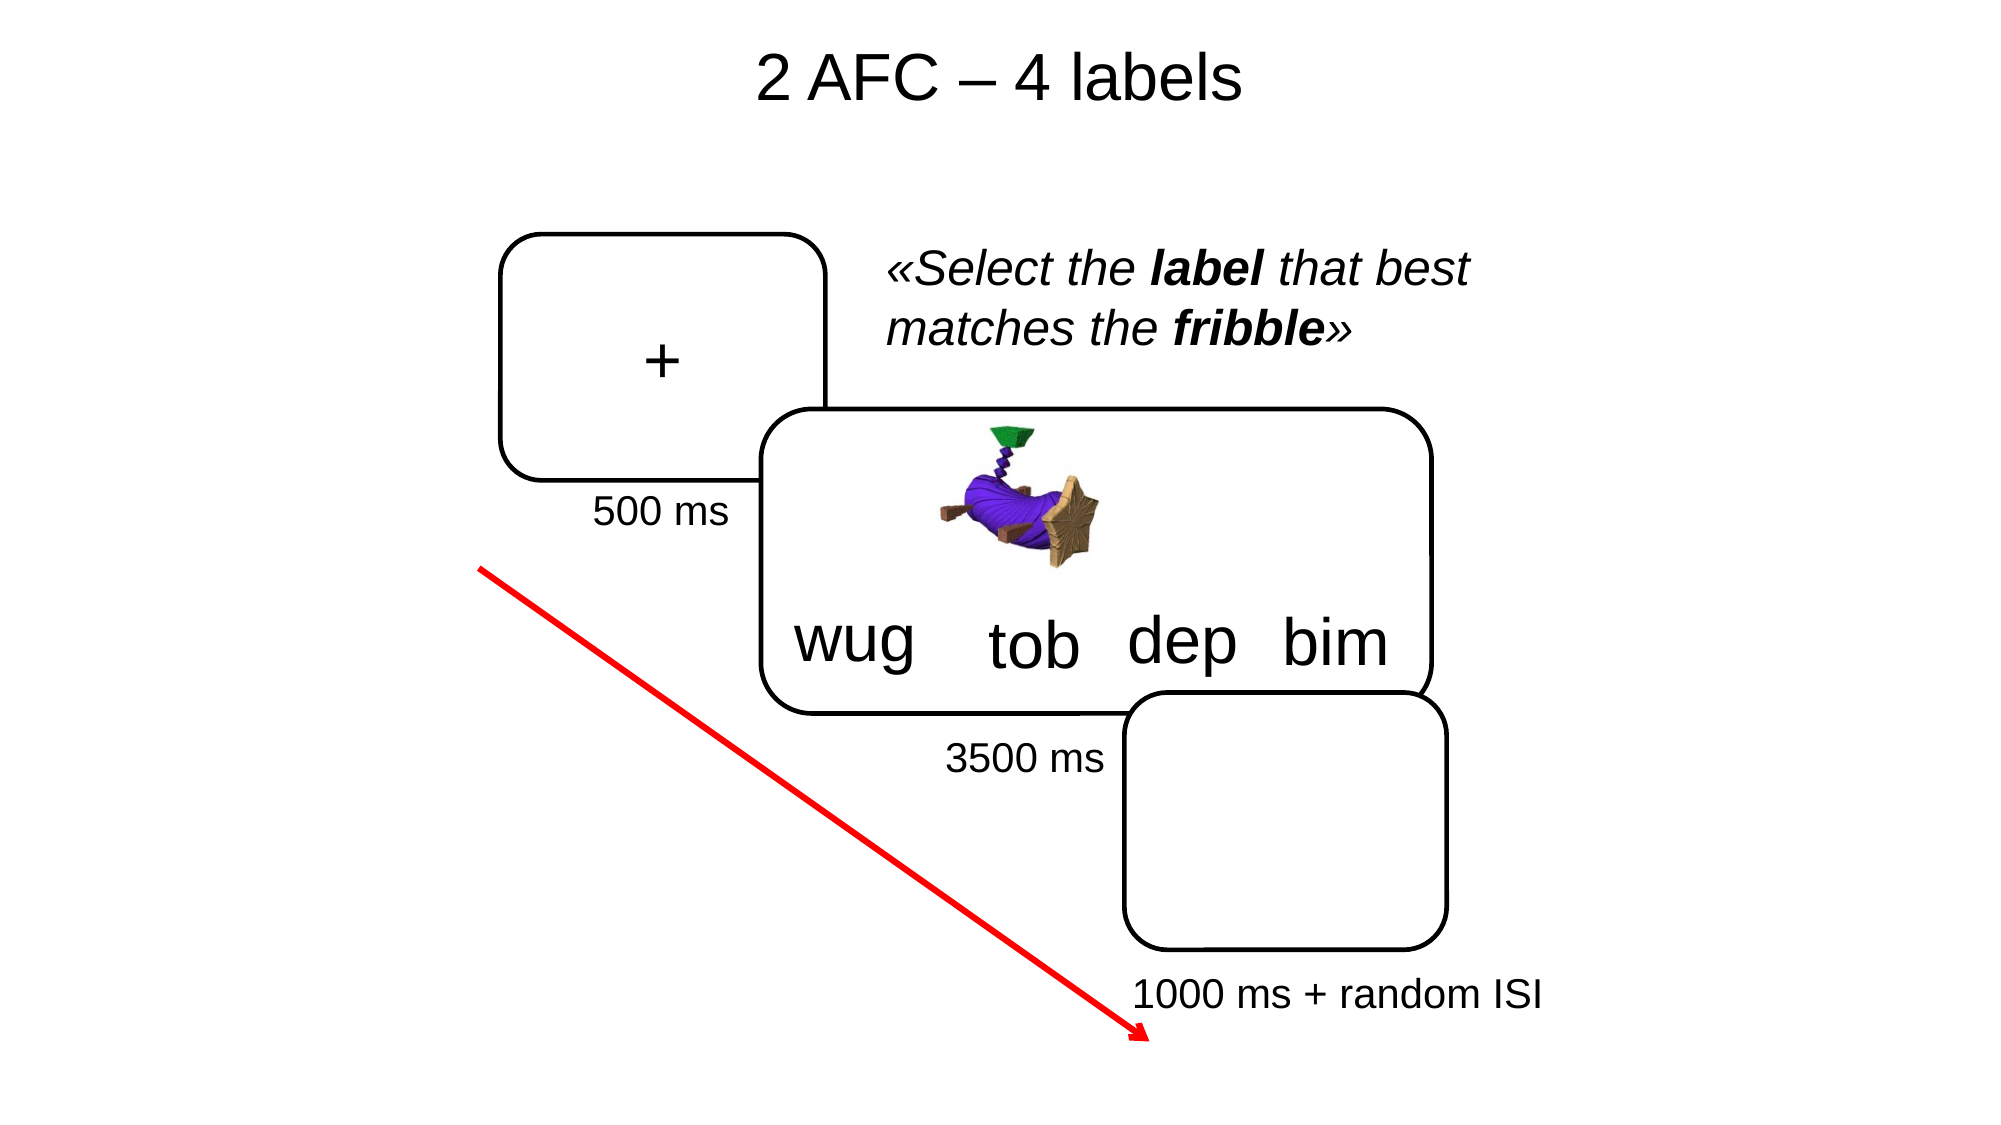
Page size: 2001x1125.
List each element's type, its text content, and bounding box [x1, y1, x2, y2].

text_box [759, 407, 1433, 695]
text_box dep [1150, 589, 1268, 685]
text_box + [499, 233, 827, 482]
text_box 1000 ms + random ISI [1150, 959, 1609, 1025]
text_box bim [1267, 591, 1424, 687]
picture [926, 419, 1118, 575]
text_box «Select the label that best matches the fribble» [871, 227, 1493, 363]
text_box 500 ms [578, 476, 759, 542]
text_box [478, 568, 1150, 1042]
text_box [1150, 691, 1448, 951]
text_box 2 AFC – 4 labels [437, 26, 1563, 121]
